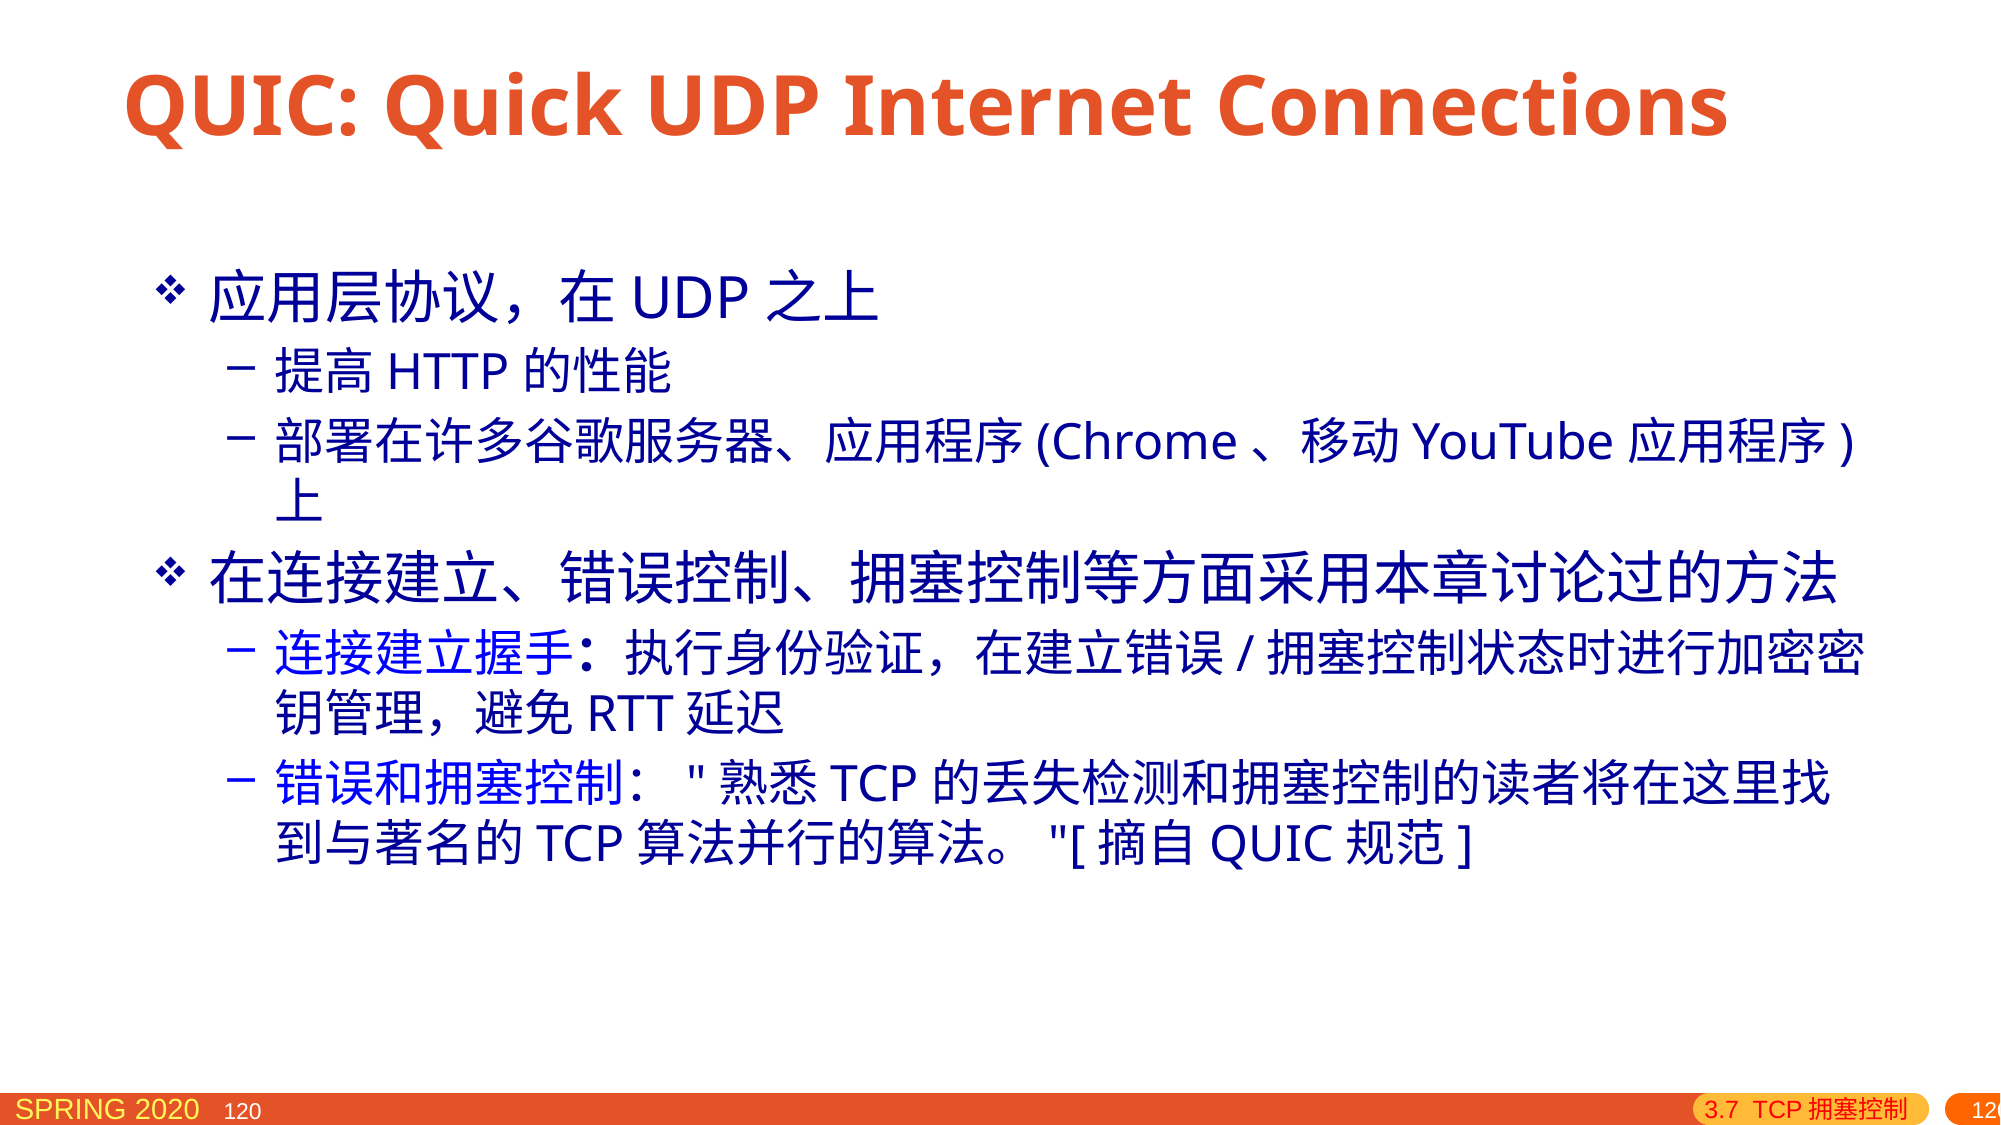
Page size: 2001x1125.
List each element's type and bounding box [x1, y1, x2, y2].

list [137, 252, 1886, 1125]
text_box [1689, 1086, 2000, 1125]
title [86, 42, 1768, 161]
